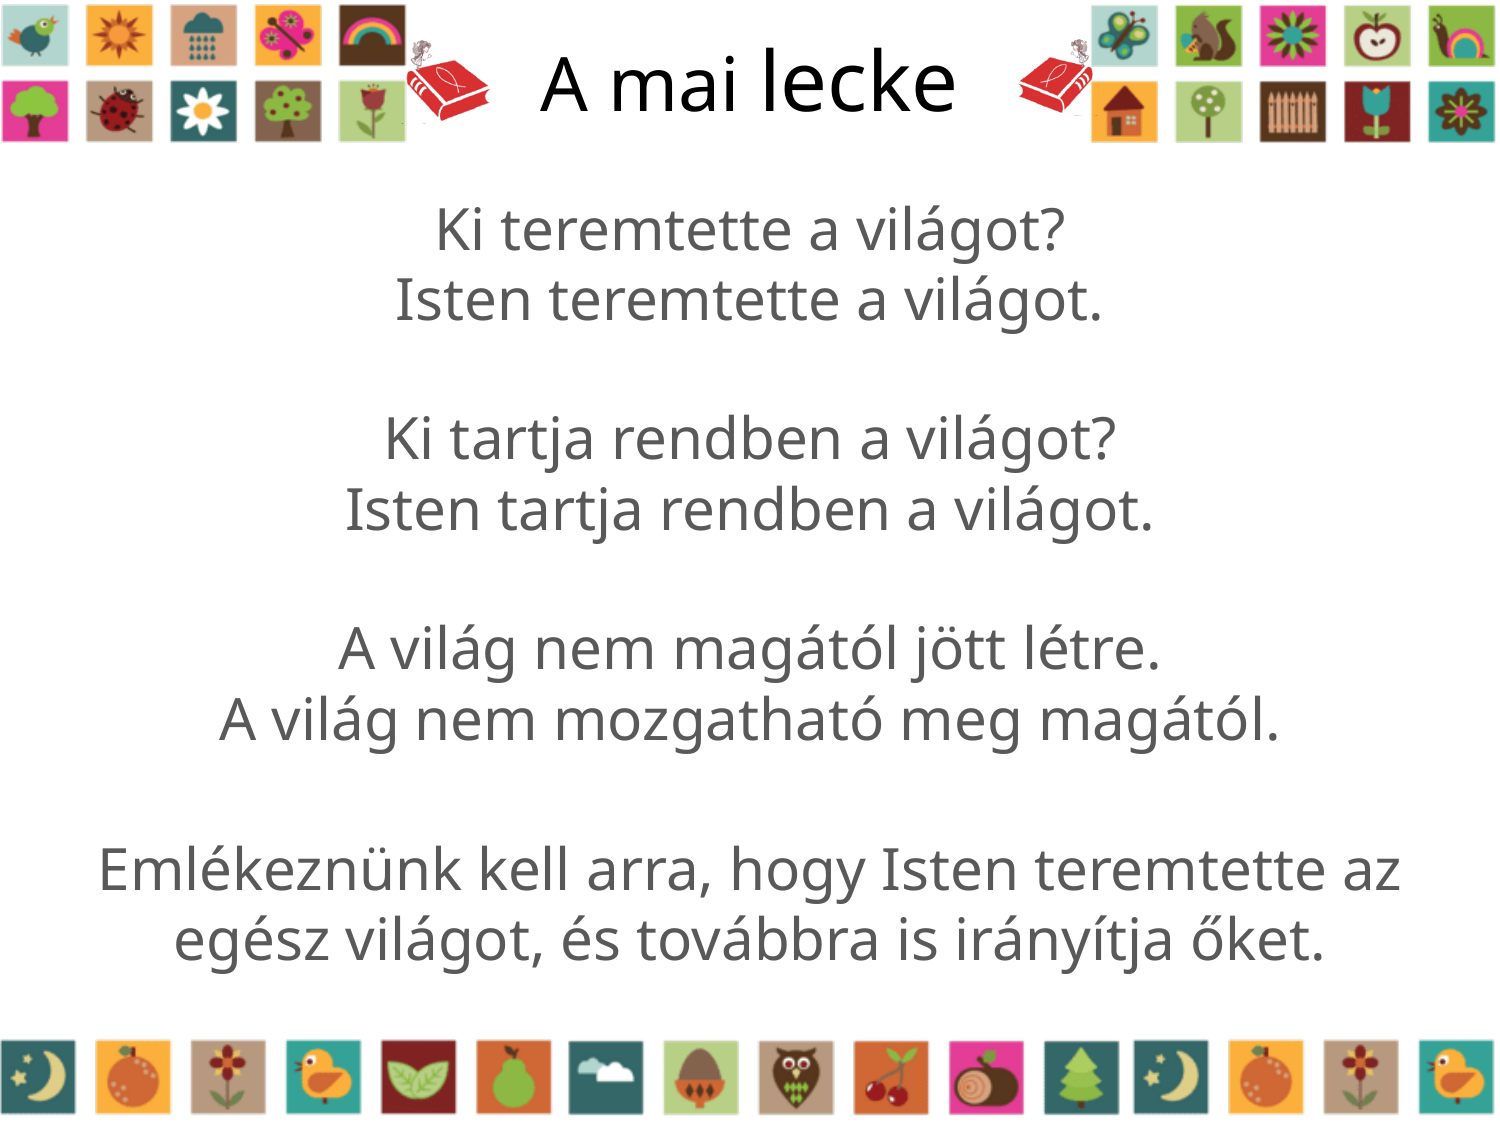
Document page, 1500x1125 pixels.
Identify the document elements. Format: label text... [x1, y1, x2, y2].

picture [0, 3, 520, 150]
text_box Ki teremtette a világot? Isten teremtette a világot. Ki tartja rendben a világot? Isten tartja rendben a világot. A világ nem magától jött létre. A világ nem mozgatható meg magától. Emlékeznünk kell arra, hogy Isten teremtette az egész világot, és továbbra is irányítja őket. [76, 184, 1424, 979]
text_box A mai lecke [425, 20, 1078, 136]
picture [991, 3, 1500, 150]
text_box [0, 1028, 1500, 1118]
